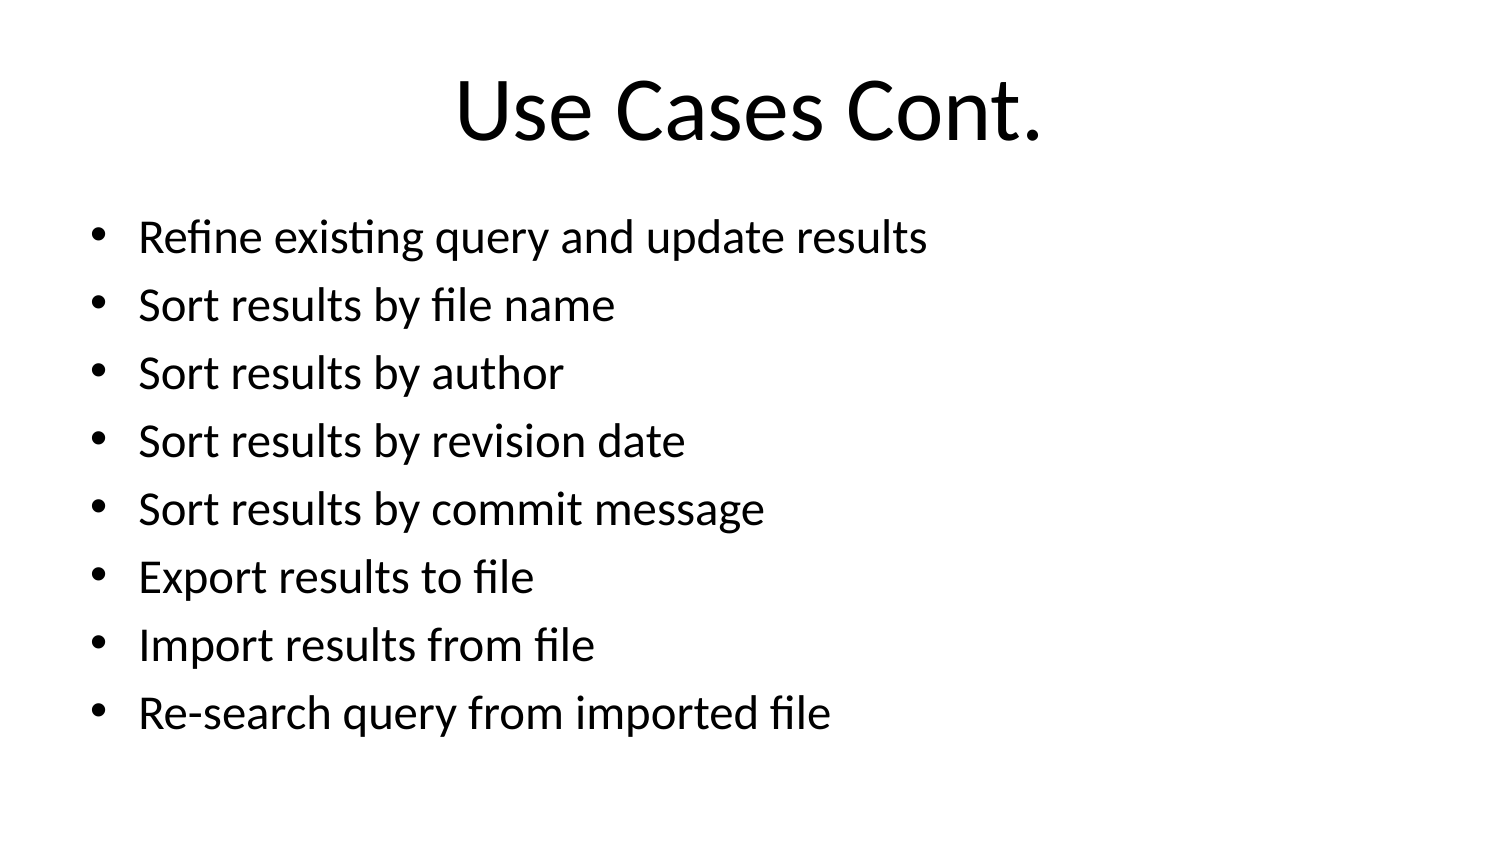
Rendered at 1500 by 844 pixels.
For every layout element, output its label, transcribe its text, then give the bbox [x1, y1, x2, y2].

list Refine existing query and update results Sort results by file name Sort results by author Sort results by revision date Sort results by commit message Export results to file Import results from file Re-search query from imported file [75, 196, 1425, 754]
title Use Cases Cont. [75, 33, 1425, 175]
